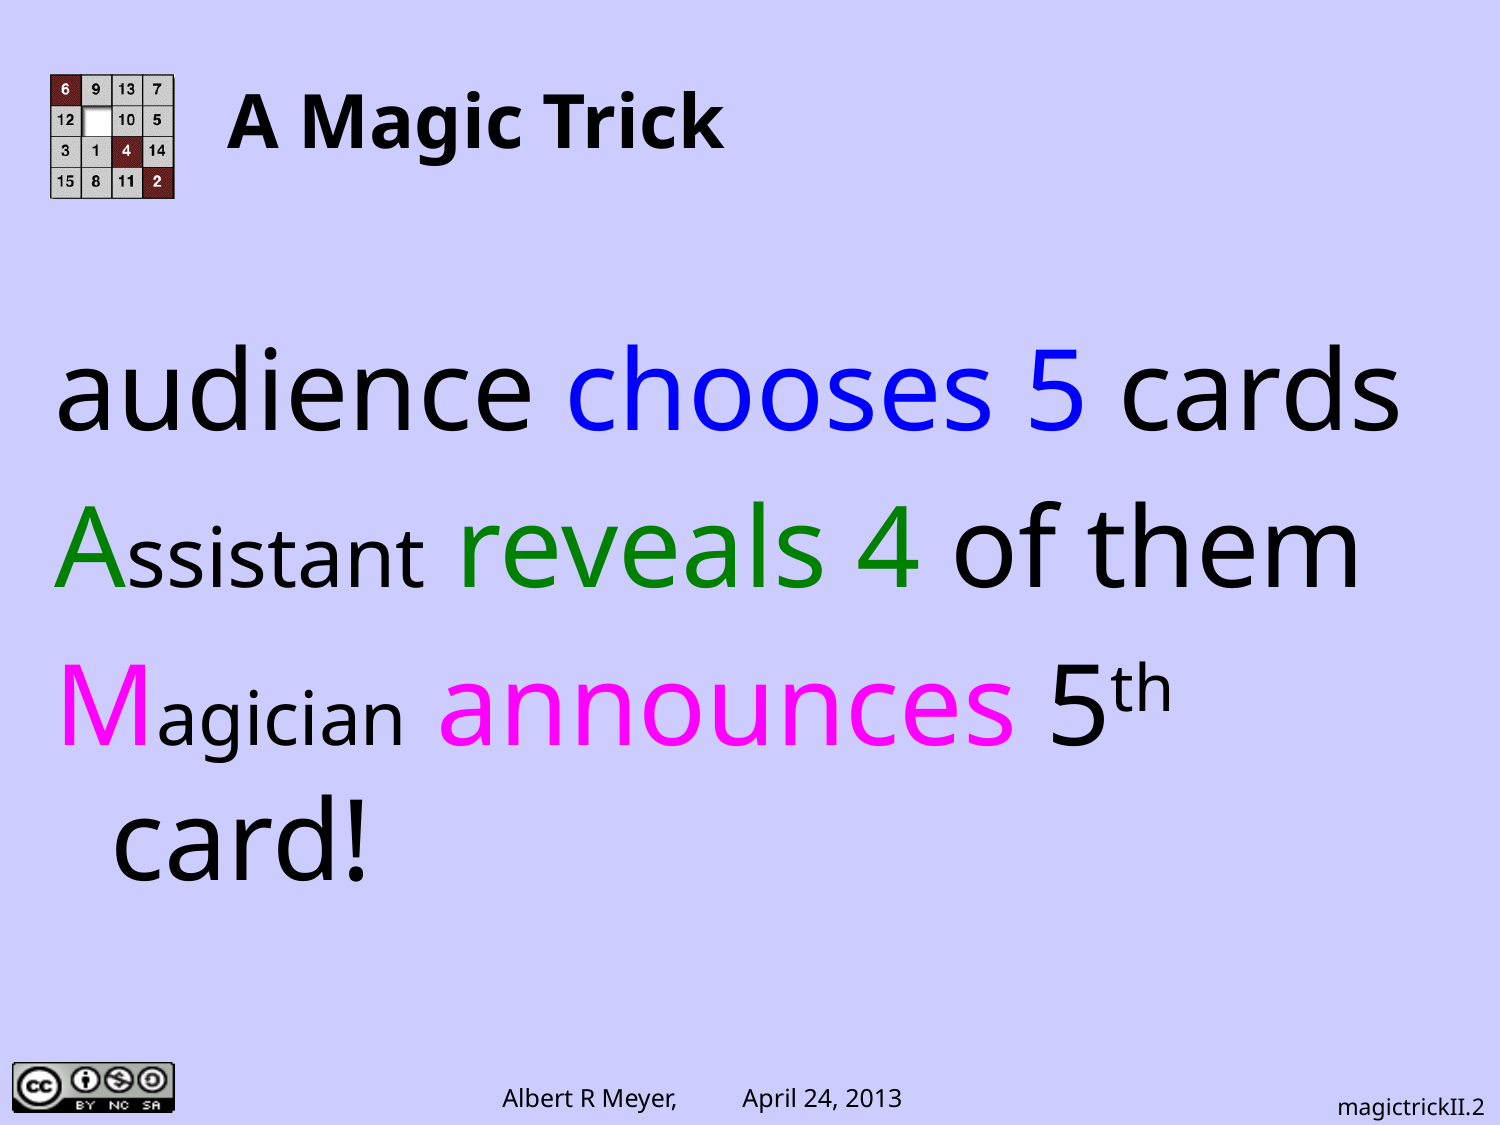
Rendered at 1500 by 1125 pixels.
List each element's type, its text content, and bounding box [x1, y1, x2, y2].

list audience chooses 5 cards Assistant reveals 4 of them Magician announces 5th card! [39, 310, 1463, 813]
title A Magic Trick [212, 24, 1301, 213]
slide_number magictrickII.2 [1062, 1084, 1500, 1125]
picture [50, 74, 175, 199]
picture [12, 1062, 175, 1113]
